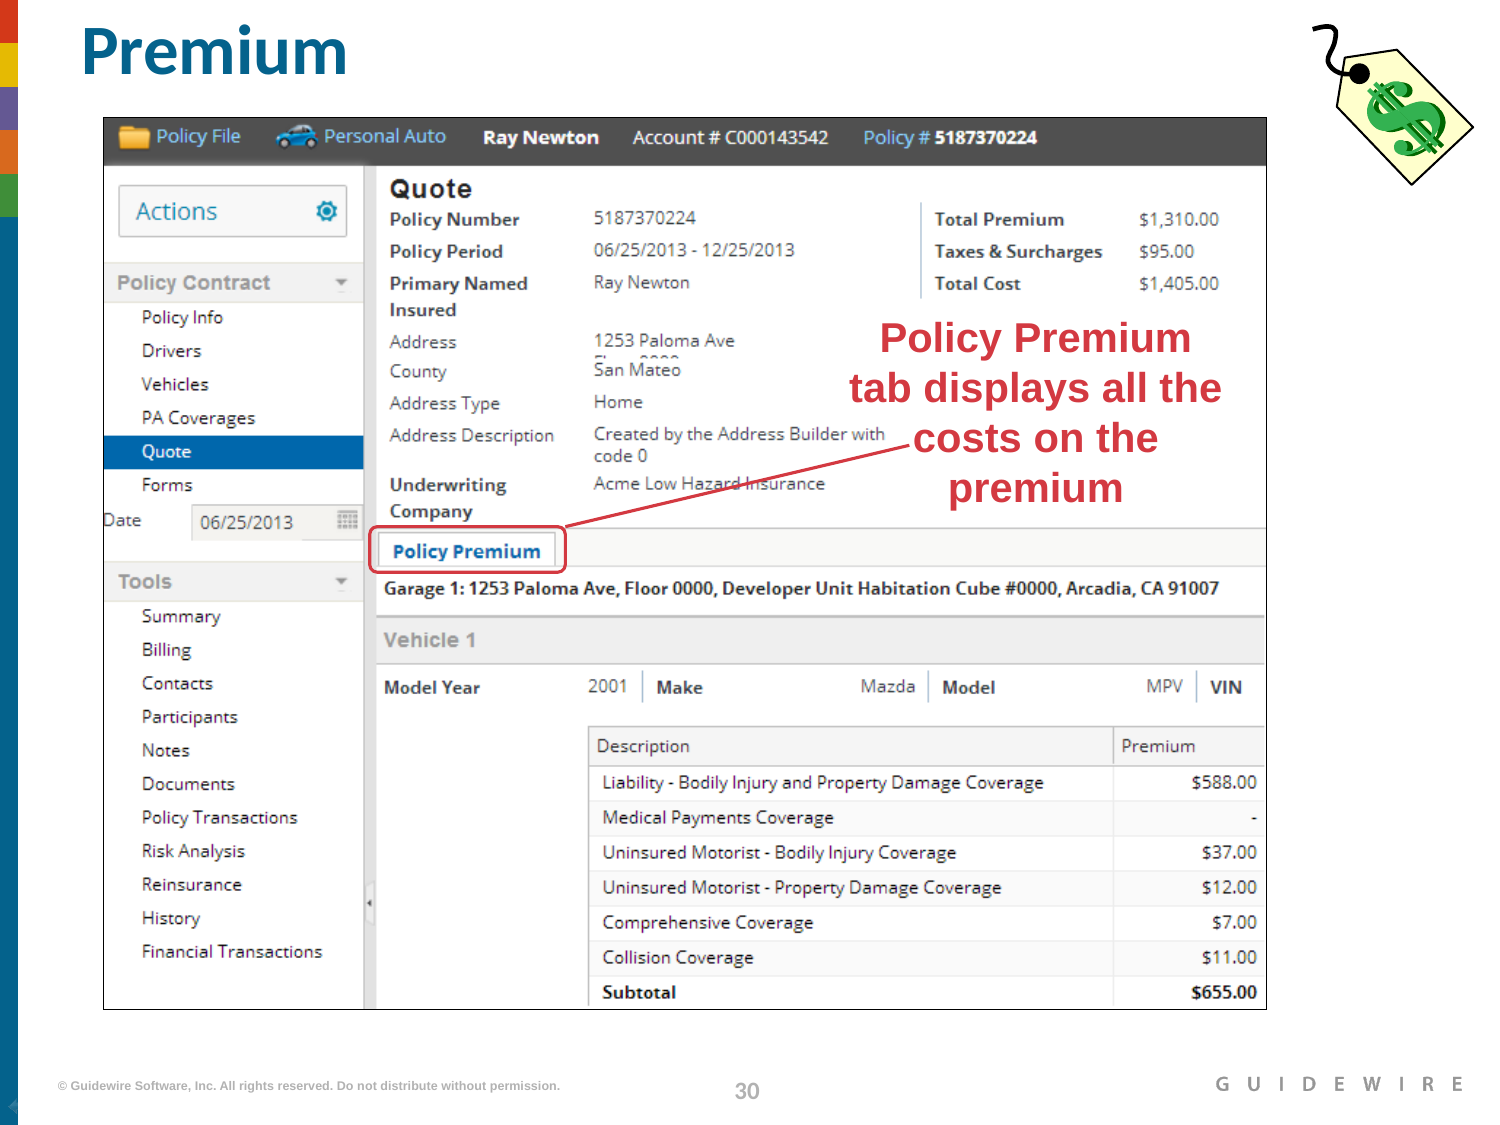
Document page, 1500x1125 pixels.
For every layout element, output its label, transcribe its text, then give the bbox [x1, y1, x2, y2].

title Premium [81, 19, 1446, 142]
picture [103, 117, 1267, 1010]
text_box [1312, 25, 1474, 186]
picture [1215, 1073, 1480, 1096]
picture [0, 0, 18, 216]
picture [10, 1101, 18, 1111]
